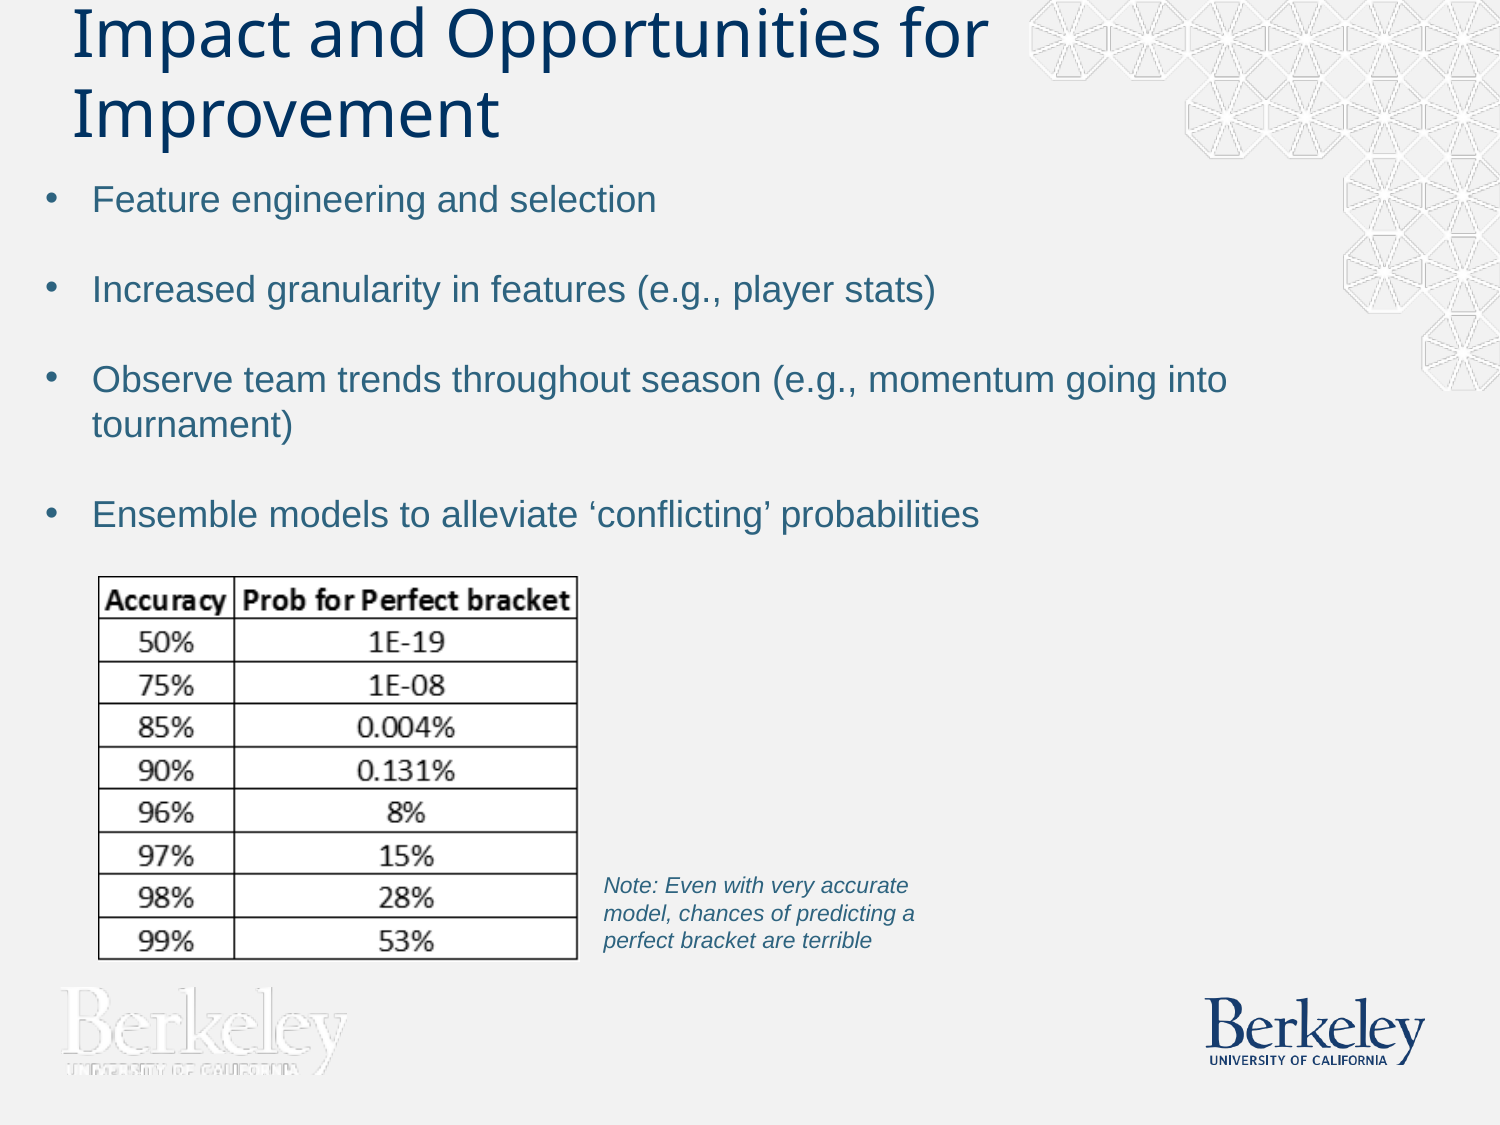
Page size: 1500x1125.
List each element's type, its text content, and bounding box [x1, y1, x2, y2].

text_box Feature engineering and selection Increased granularity in features (e.g., player stats) Observe team trends throughout season (e.g., momentum going into tournament) Ensemble models to alleviate ‘conflicting’ probabilities [30, 167, 1389, 542]
title Impact and Opportunities for Improvement [57, 13, 1387, 127]
text_box Note: Even with very accurate model, chances of predicting a perfect bracket are terrible [588, 863, 938, 961]
picture [98, 575, 581, 962]
